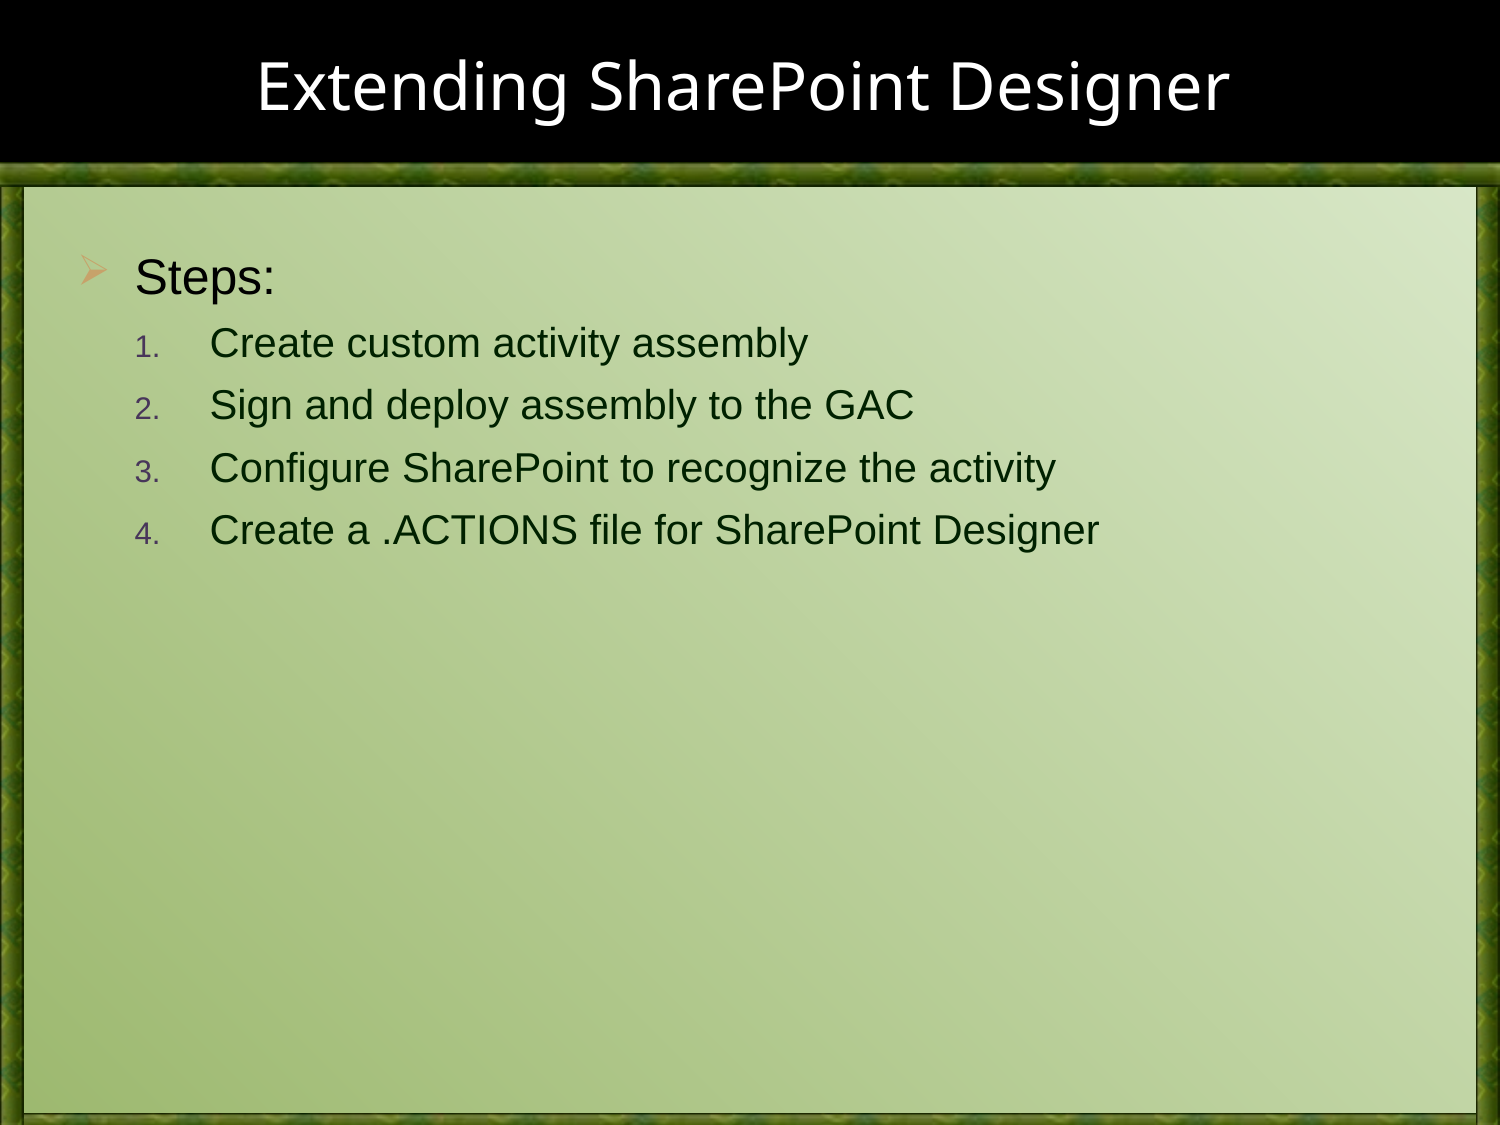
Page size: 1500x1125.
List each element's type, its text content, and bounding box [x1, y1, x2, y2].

picture [0, 162, 1500, 1125]
list Steps: Create custom activity assembly Sign and deploy assembly to the GAC Configure SharePoint to recognize the activity Create a .ACTIONS file for SharePoint Designer [62, 237, 1438, 1088]
title Extending SharePoint Designer [24, 24, 1463, 143]
